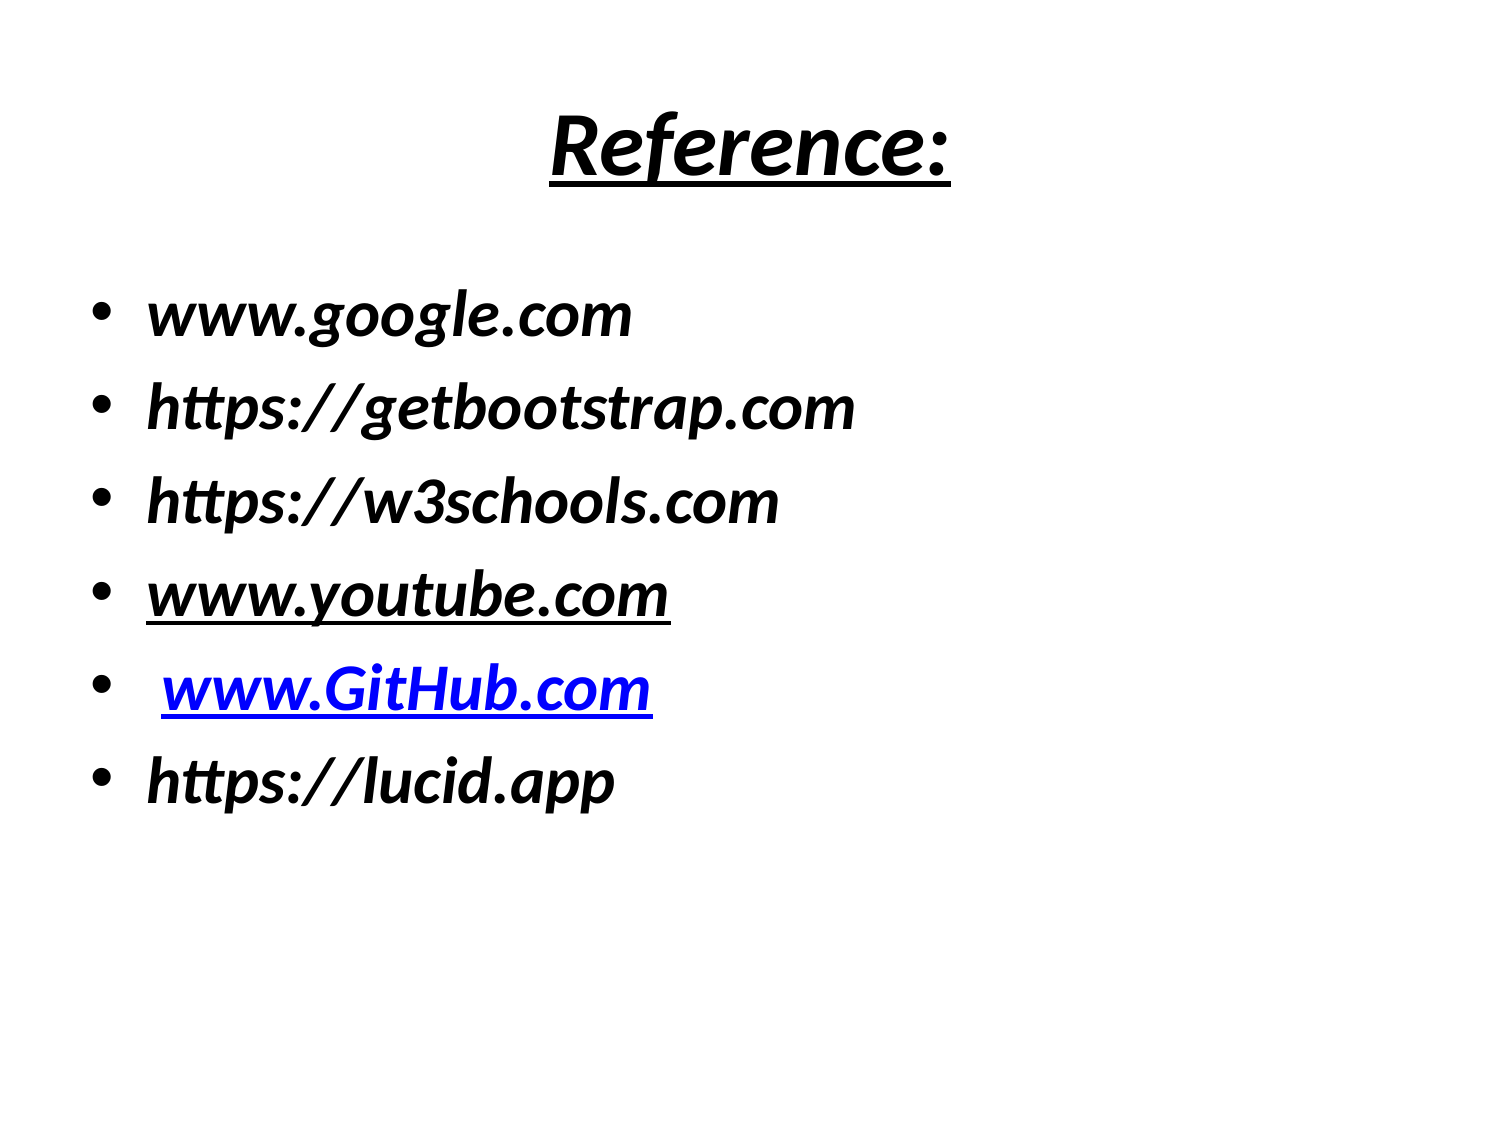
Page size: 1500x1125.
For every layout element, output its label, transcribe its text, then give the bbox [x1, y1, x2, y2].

title Reference: [75, 45, 1425, 233]
list www.google.com https://getbootstrap.com https://w3schools.com www.youtube.com www.GitHub.com https://lucid.app [75, 262, 1425, 1005]
